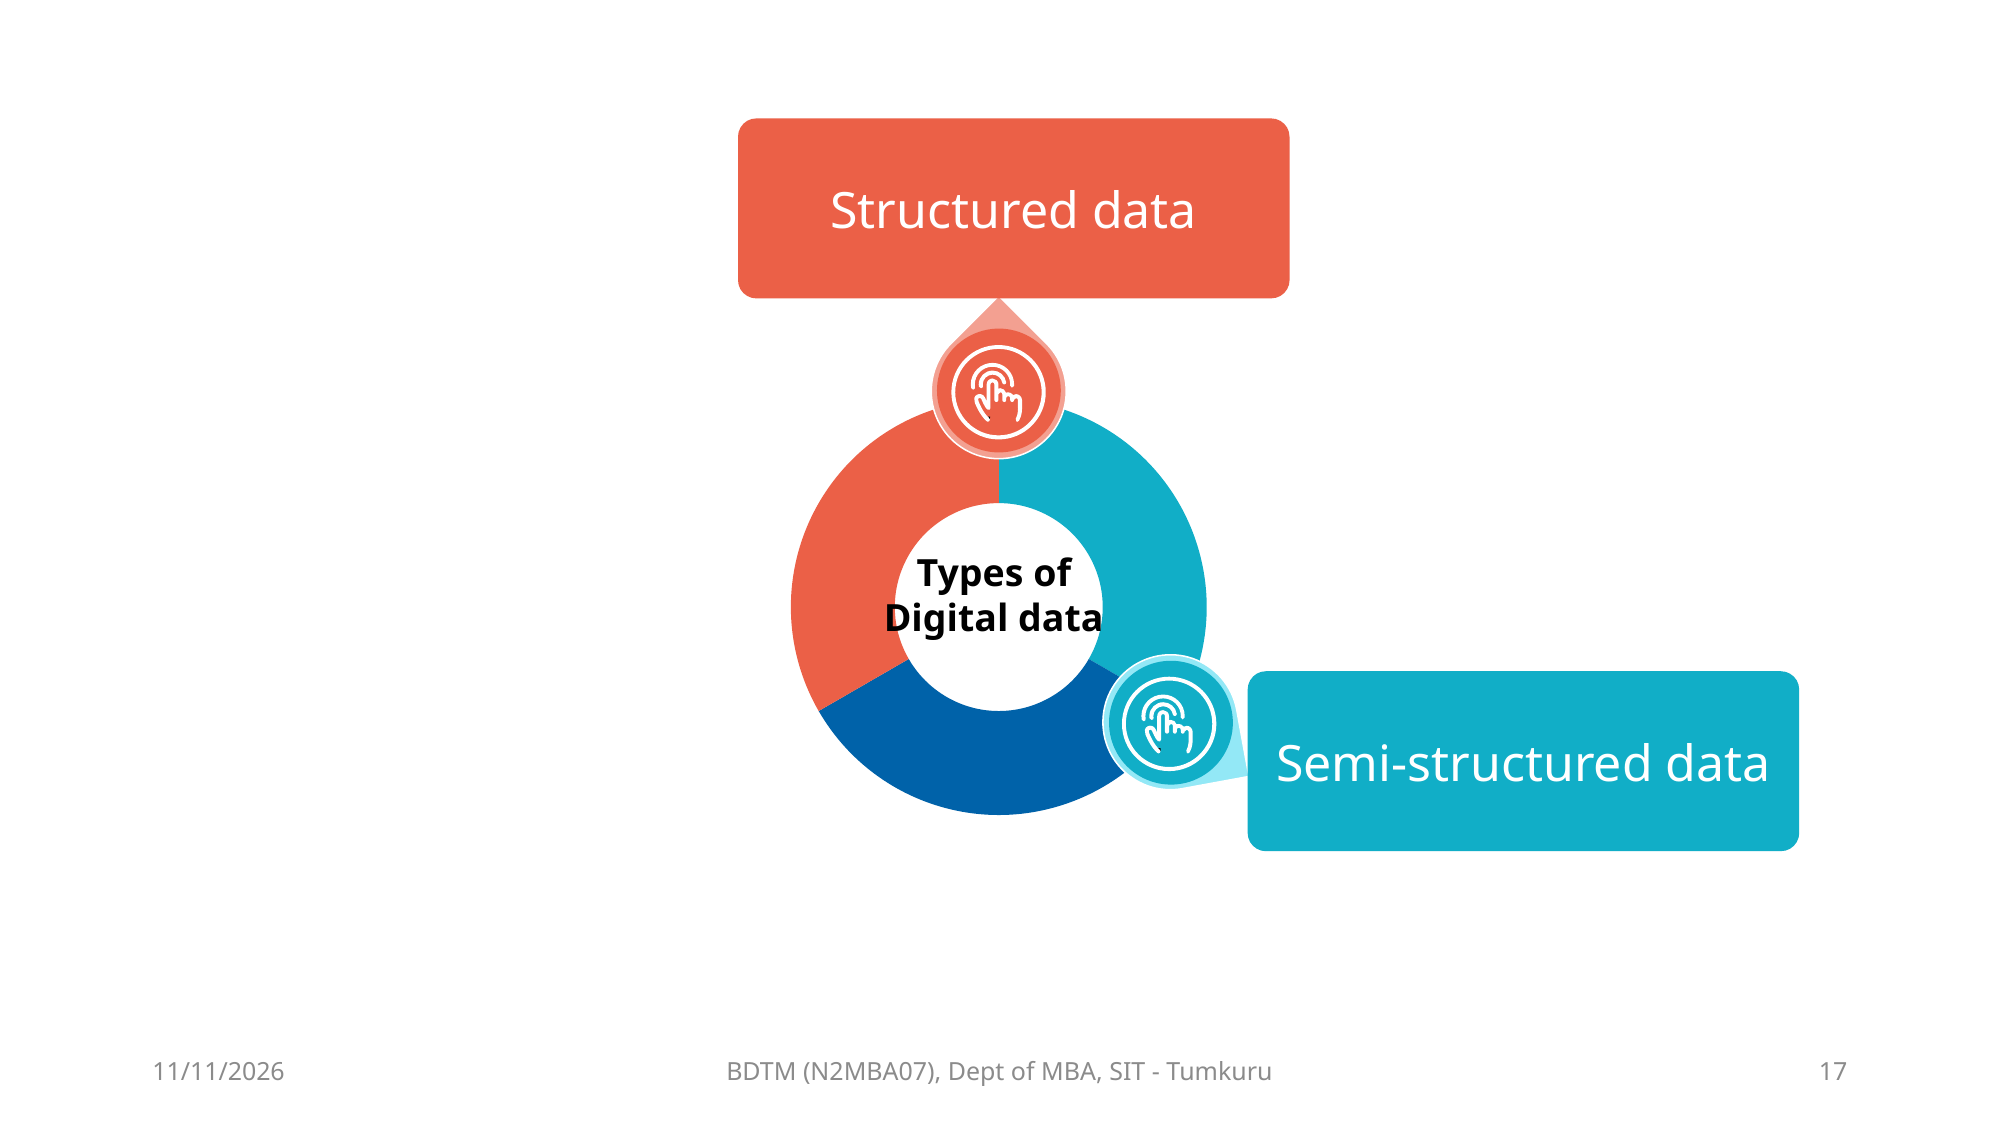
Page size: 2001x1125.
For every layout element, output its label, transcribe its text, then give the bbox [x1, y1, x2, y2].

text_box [1102, 654, 1238, 790]
text_box Semi-structured data [1246, 670, 1801, 853]
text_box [951, 345, 1046, 440]
text_box Structured data [736, 117, 1291, 300]
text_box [1121, 676, 1217, 772]
slide_number 17 [1412, 1042, 1863, 1103]
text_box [931, 323, 1067, 459]
footer BDTM (N2MBA07), Dept of MBA, SIT - Tumkuru [662, 1042, 1338, 1103]
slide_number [137, 1042, 588, 1103]
chart [710, 390, 1287, 824]
